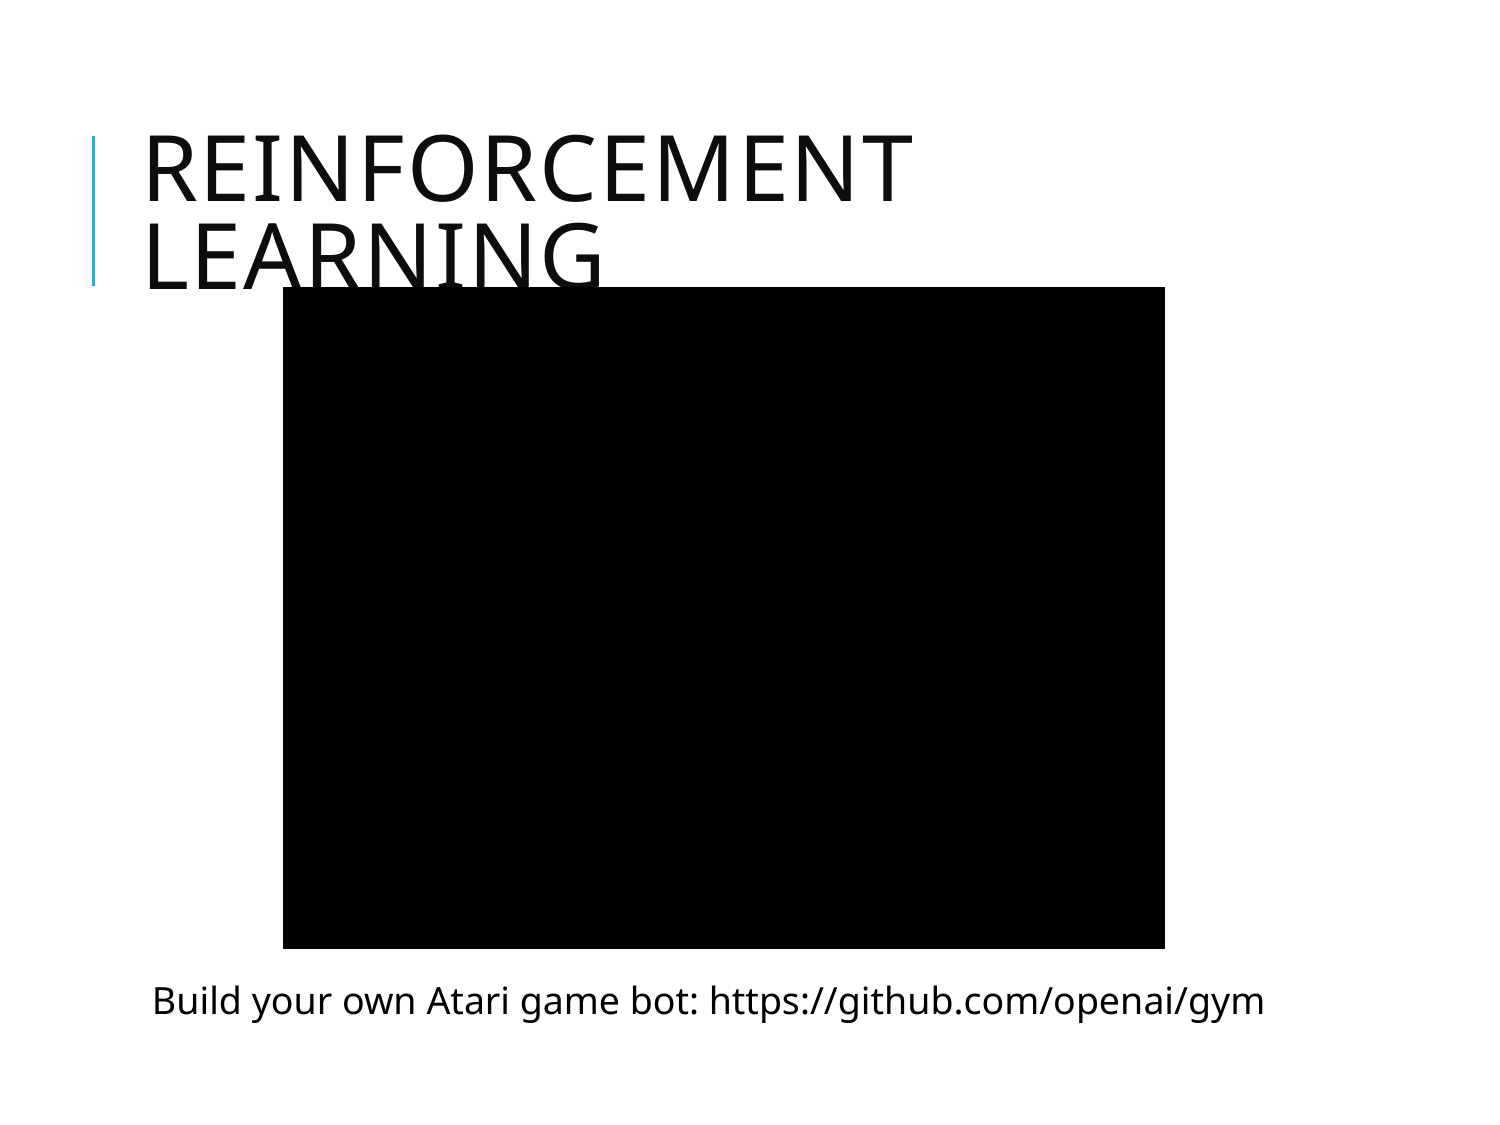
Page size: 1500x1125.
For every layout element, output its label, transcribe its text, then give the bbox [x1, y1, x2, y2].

title Reinforcement learning [126, 96, 1322, 342]
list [282, 286, 1166, 950]
text_box Build your own Atari game bot: https://github.com/openai/gym [137, 969, 1282, 1030]
